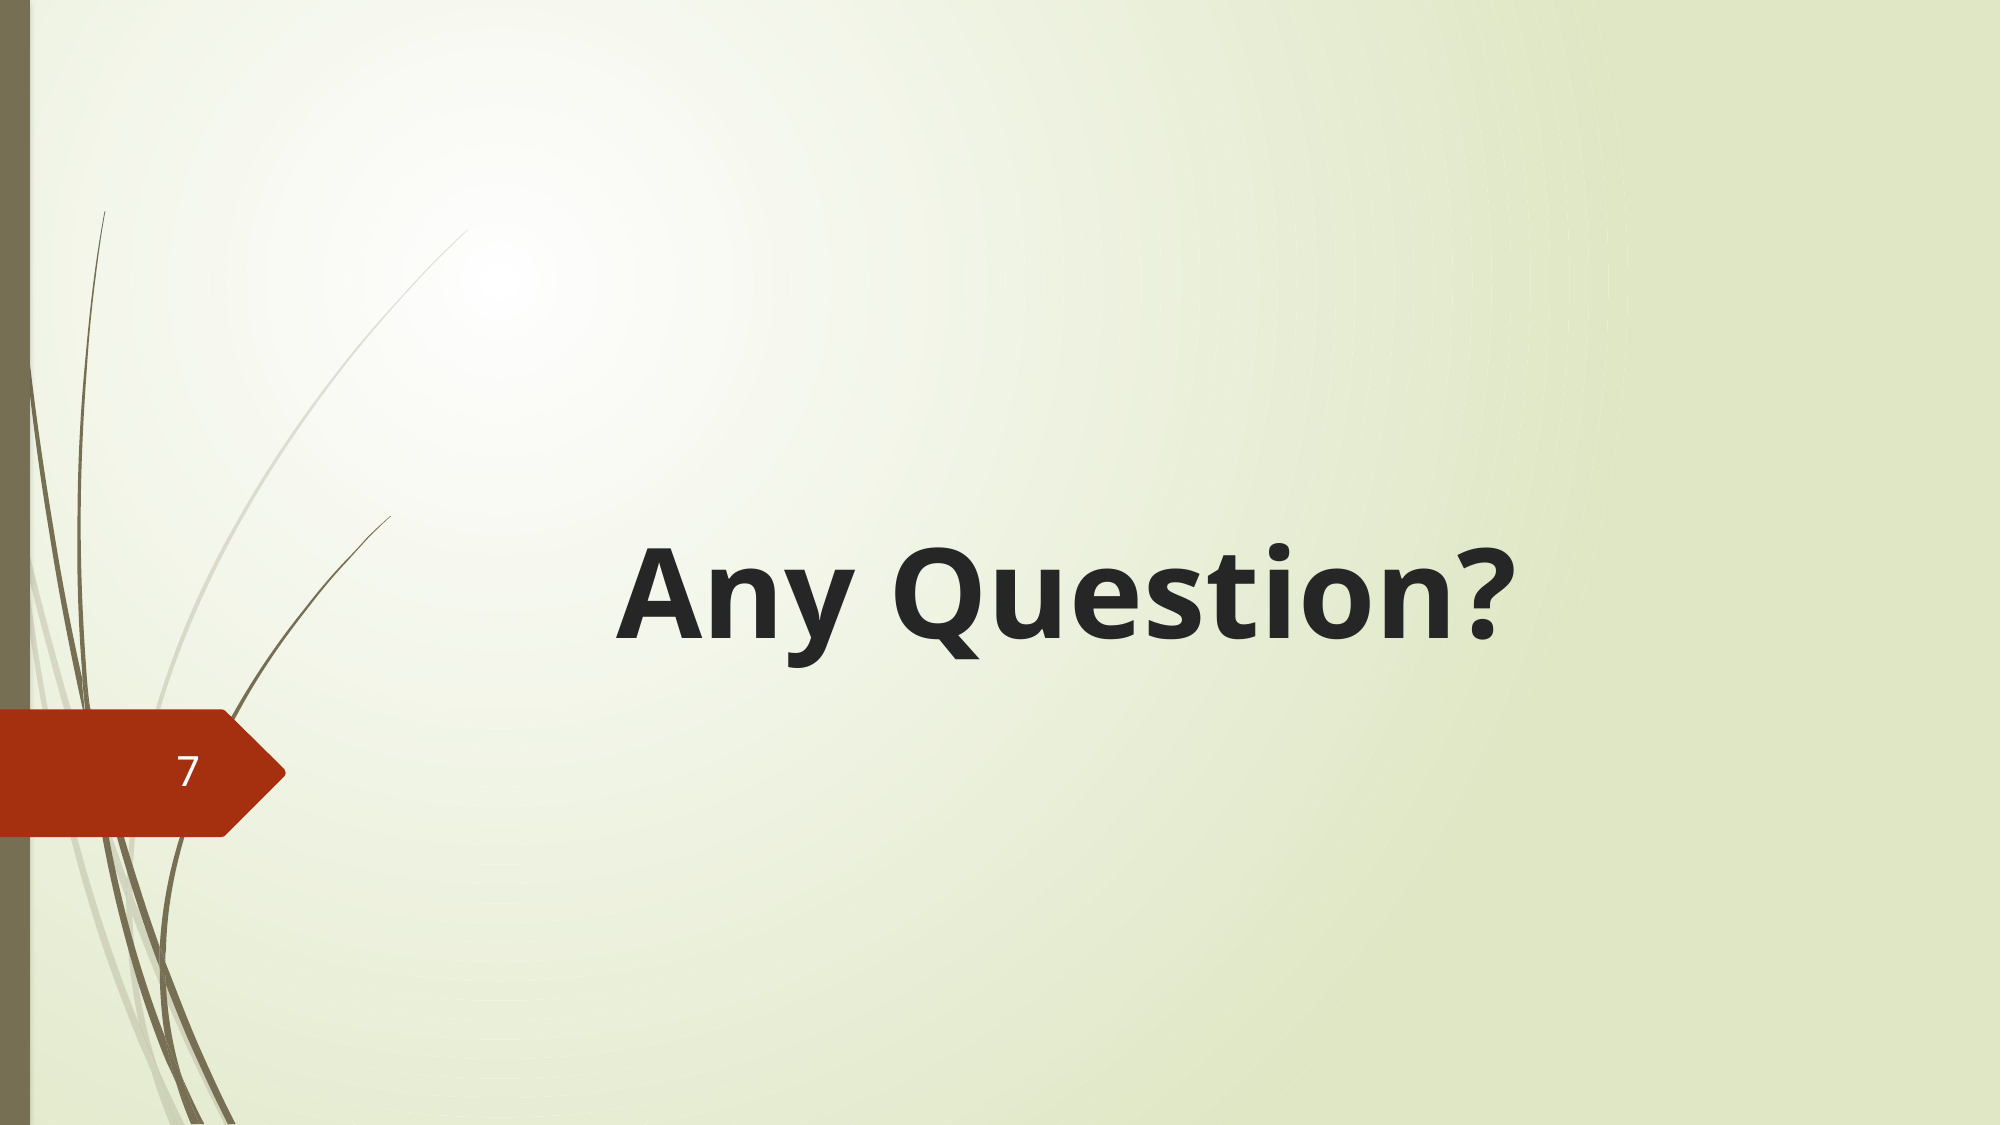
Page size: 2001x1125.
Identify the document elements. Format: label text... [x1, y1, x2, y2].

title Any Question? [371, 396, 1763, 672]
slide_number 7 [87, 743, 216, 803]
